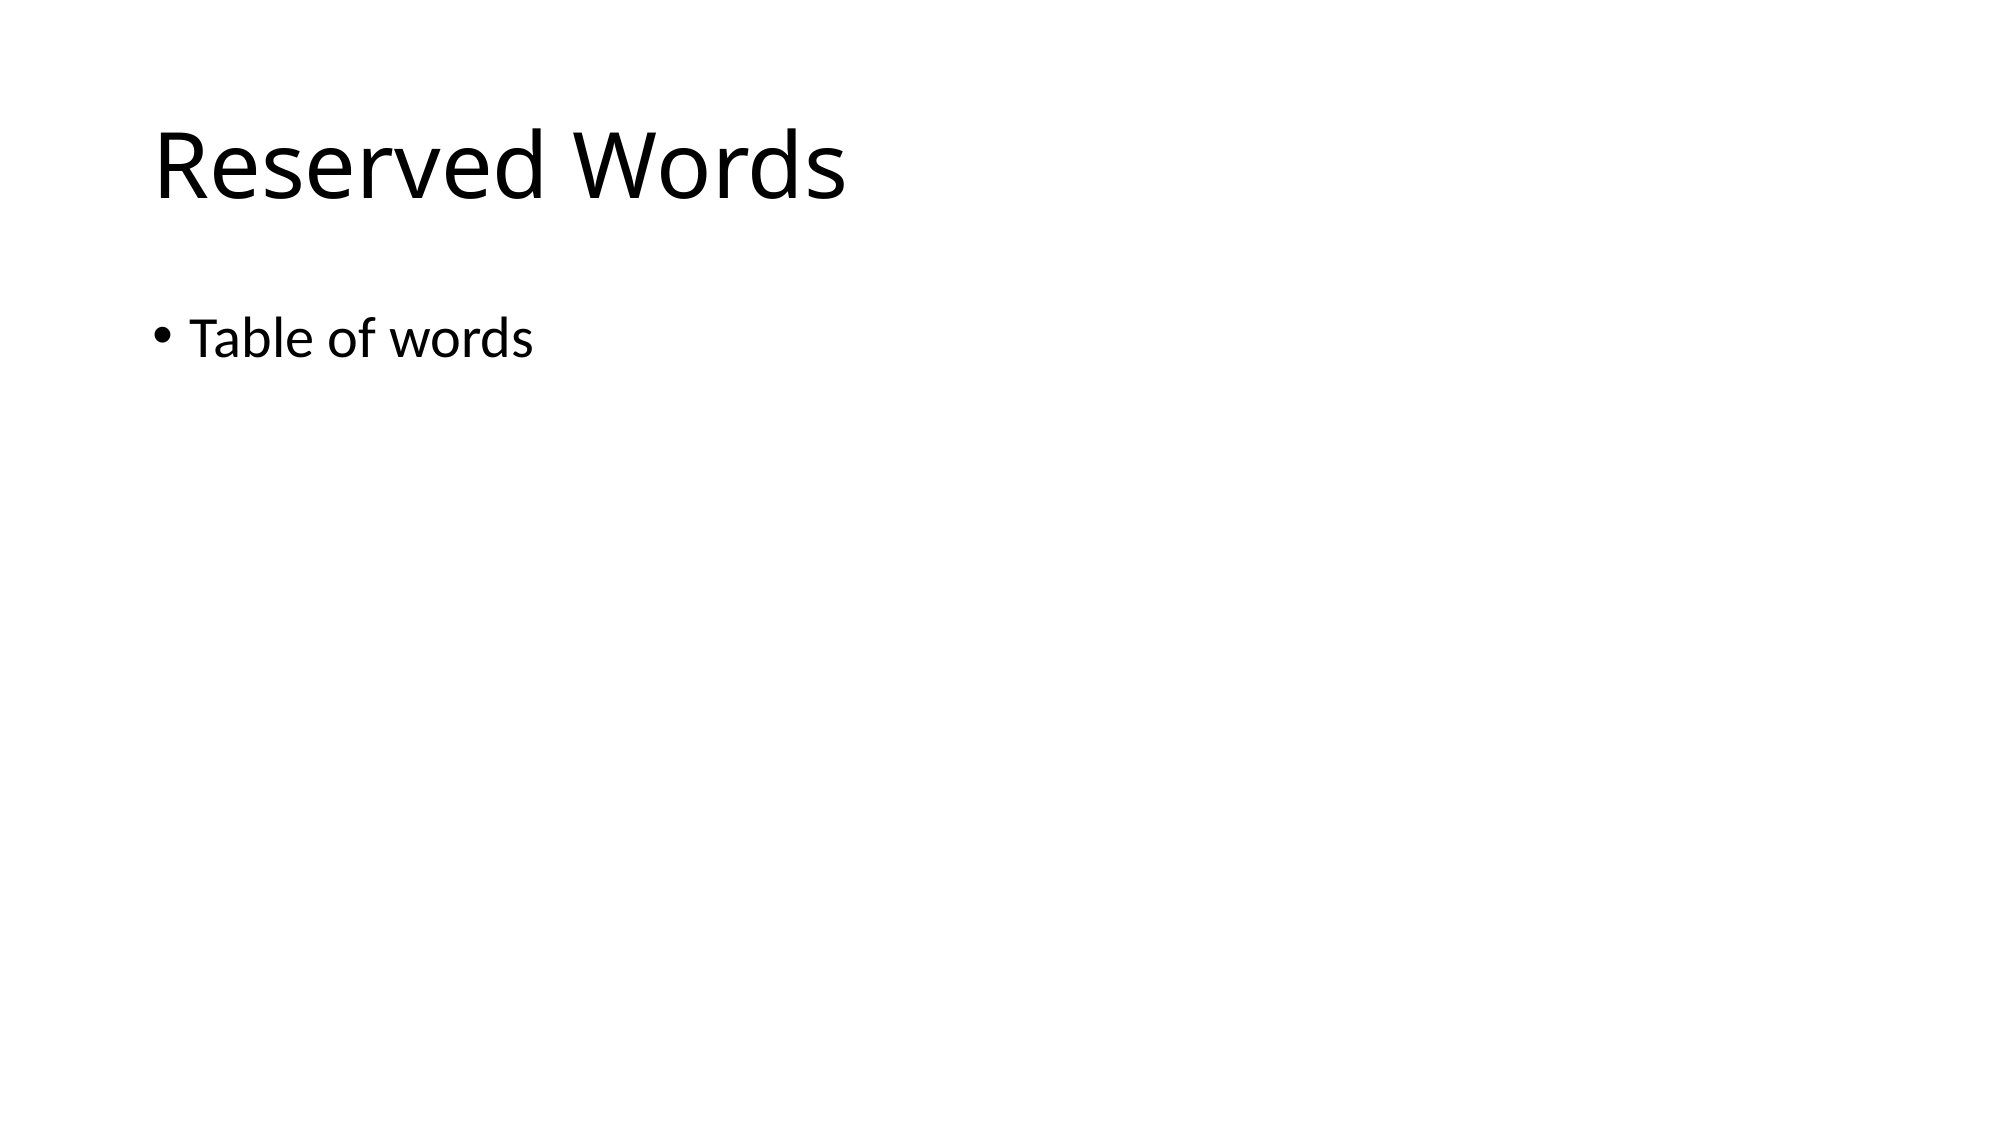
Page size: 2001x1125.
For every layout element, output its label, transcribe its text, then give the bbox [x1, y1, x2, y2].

list Table of words [137, 299, 1863, 1014]
title Reserved Words [137, 59, 1863, 278]
